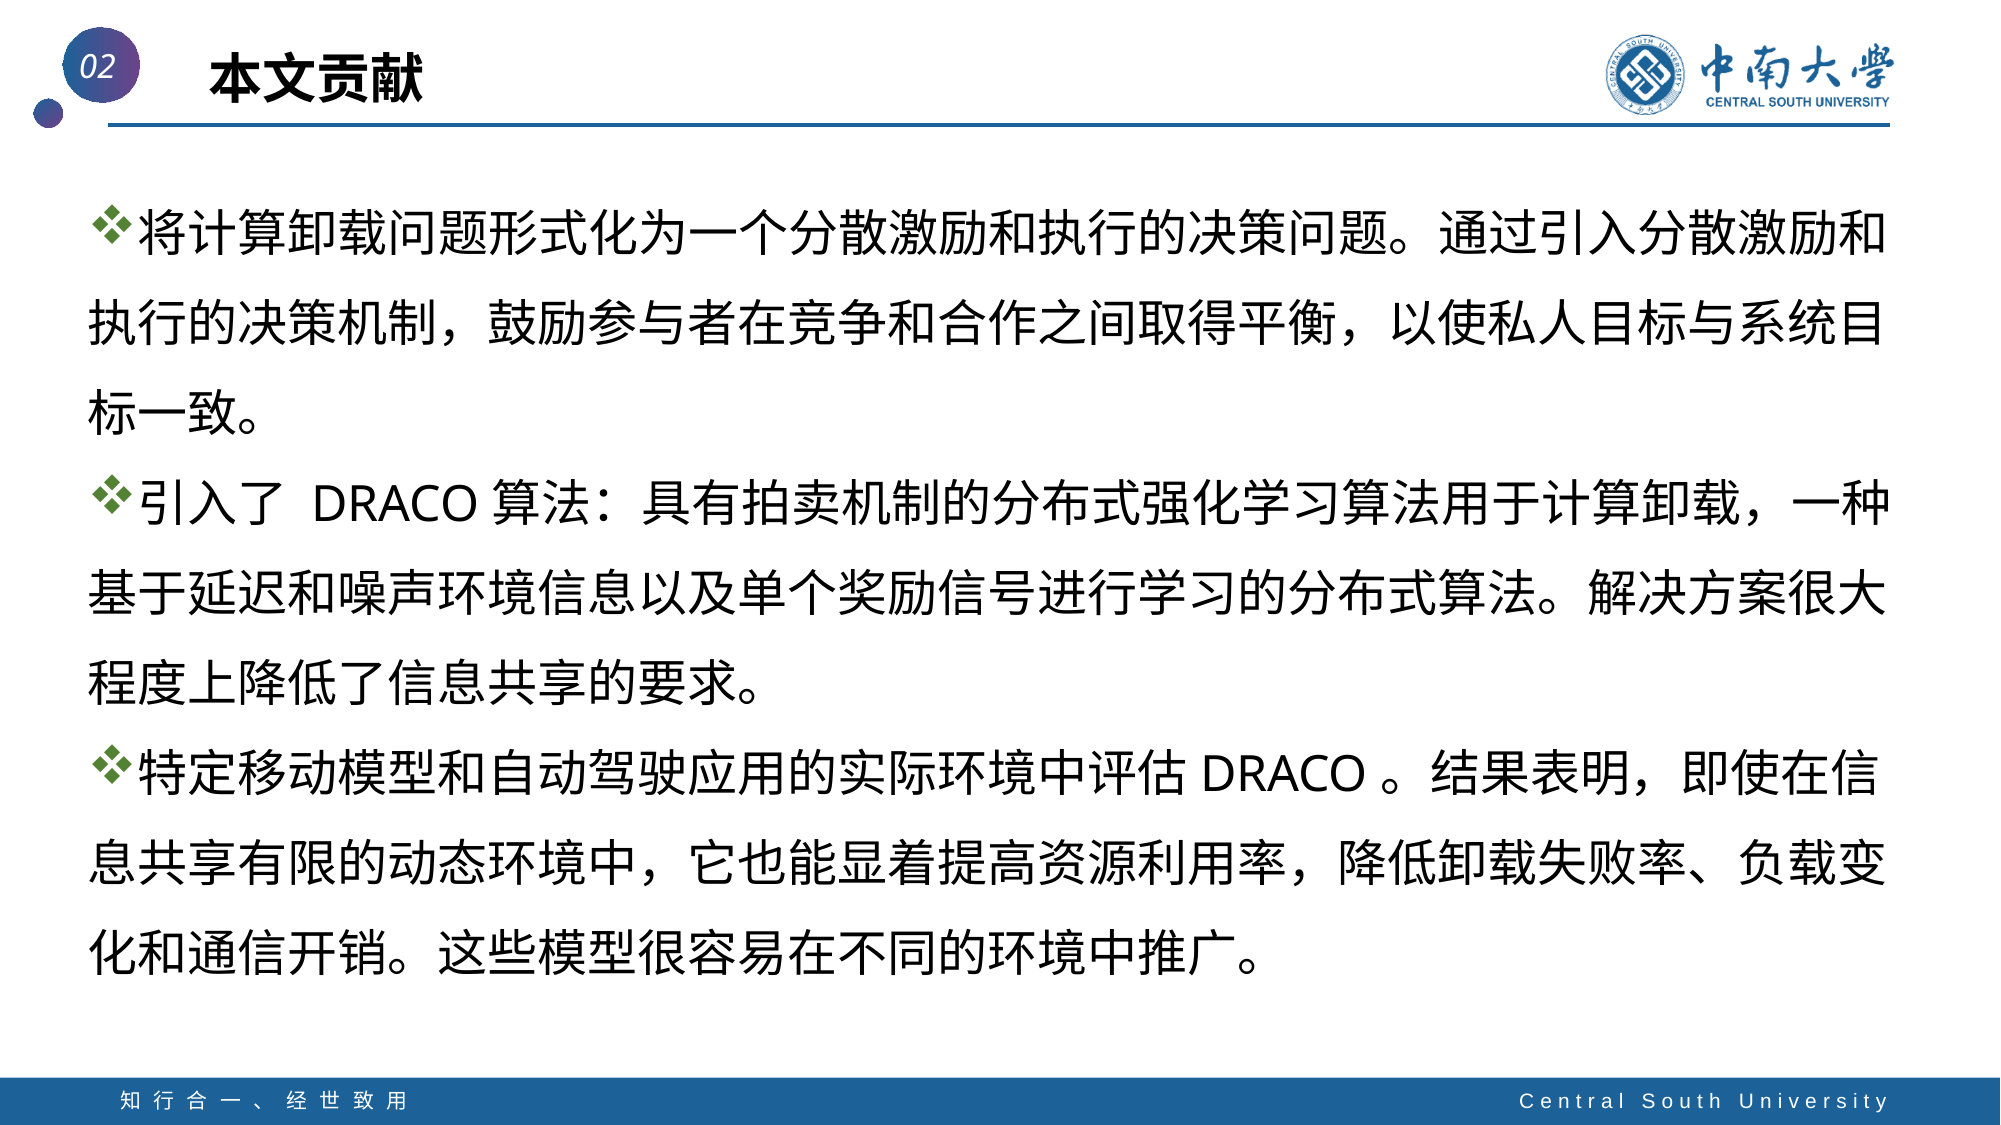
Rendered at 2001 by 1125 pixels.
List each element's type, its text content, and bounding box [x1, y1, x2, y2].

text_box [33, 26, 153, 128]
text_box 将计算卸载问题形式化为一个分散激励和执行的决策问题。通过引入分散激励和执行的决策机制，鼓励参与者在竞争和合作之间取得平衡，以使私人目标与系统目标一致。 引入了 DRACO算法：具有拍卖机制的分布式强化学习算法用于计算卸载，一种基于延迟和噪声环境信息以及单个奖励信号进行学习的分布式算法。解决方案很大程度上降低了信息共享的要求。 特定移动模型和自动驾驶应用的实际环境中评估DRACO。结果表明，即使在信息共享有限的动态环境中，它也能显着提高资源利用率，降低卸载失败率、负载变化和通信开销。这些模型很容易在不同的环境中推广。 [72, 164, 1929, 1069]
text_box 知行合一、经世致用 [105, 1080, 423, 1120]
text_box [0, 1077, 2000, 1125]
text_box 本文贡献 [158, 0, 1343, 118]
picture [1595, 28, 1907, 121]
text_box Central South University [1504, 1080, 1902, 1120]
